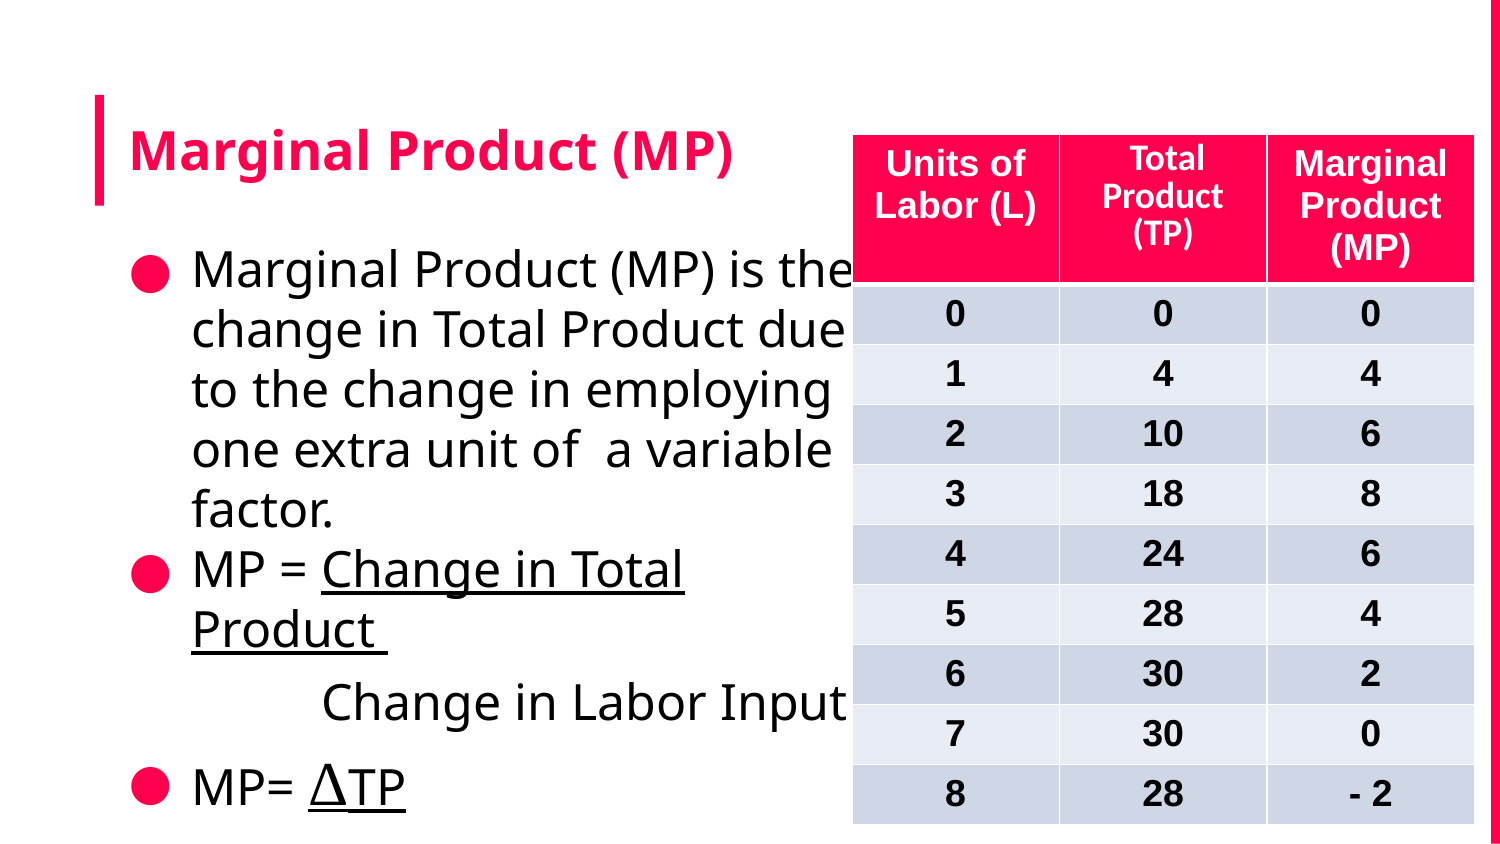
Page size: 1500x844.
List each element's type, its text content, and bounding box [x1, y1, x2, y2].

table_cell 1 [853, 345, 1059, 404]
table_cell 4 [1268, 585, 1474, 644]
table_cell 30 [1060, 705, 1266, 764]
table_cell 0 [1268, 287, 1474, 344]
table_cell 4 [1268, 345, 1474, 404]
table_cell 28 [1060, 765, 1266, 824]
table_cell 6 [1268, 525, 1474, 584]
table_cell 0 [853, 287, 1059, 344]
table_header Total Product (TP) [1060, 135, 1266, 282]
table_cell 8 [853, 765, 1059, 824]
table_header Units of Labor (L) [853, 135, 1059, 282]
table_cell - 2 [1268, 765, 1474, 824]
table_cell 6 [853, 645, 1059, 704]
table_cell 5 [853, 585, 1059, 644]
table_cell 2 [853, 405, 1059, 464]
table_cell 18 [1060, 465, 1266, 524]
table_cell 28 [1060, 585, 1266, 644]
table_cell 0 [1268, 705, 1474, 764]
table_cell 24 [1060, 525, 1266, 584]
list Marginal Product (MP) is the change in Total Product due to the change in employing one extra unit of a variable factor. MP = Change in Total Product Change in Labor Input MP= ΔTP ΔL [101, 222, 851, 825]
table_cell 8 [1268, 465, 1474, 524]
table_header Marginal Product (MP) [1268, 135, 1474, 282]
title Marginal Product (MP) [113, 101, 1475, 210]
table_cell 4 [1060, 345, 1266, 404]
table_cell 7 [853, 705, 1059, 764]
table_cell 6 [1268, 405, 1474, 464]
table_cell 0 [1060, 287, 1266, 344]
table_cell 30 [1060, 645, 1266, 704]
table_cell 10 [1060, 405, 1266, 464]
table_cell 3 [853, 465, 1059, 524]
table_cell 2 [1268, 645, 1474, 704]
table_cell 4 [853, 525, 1059, 584]
